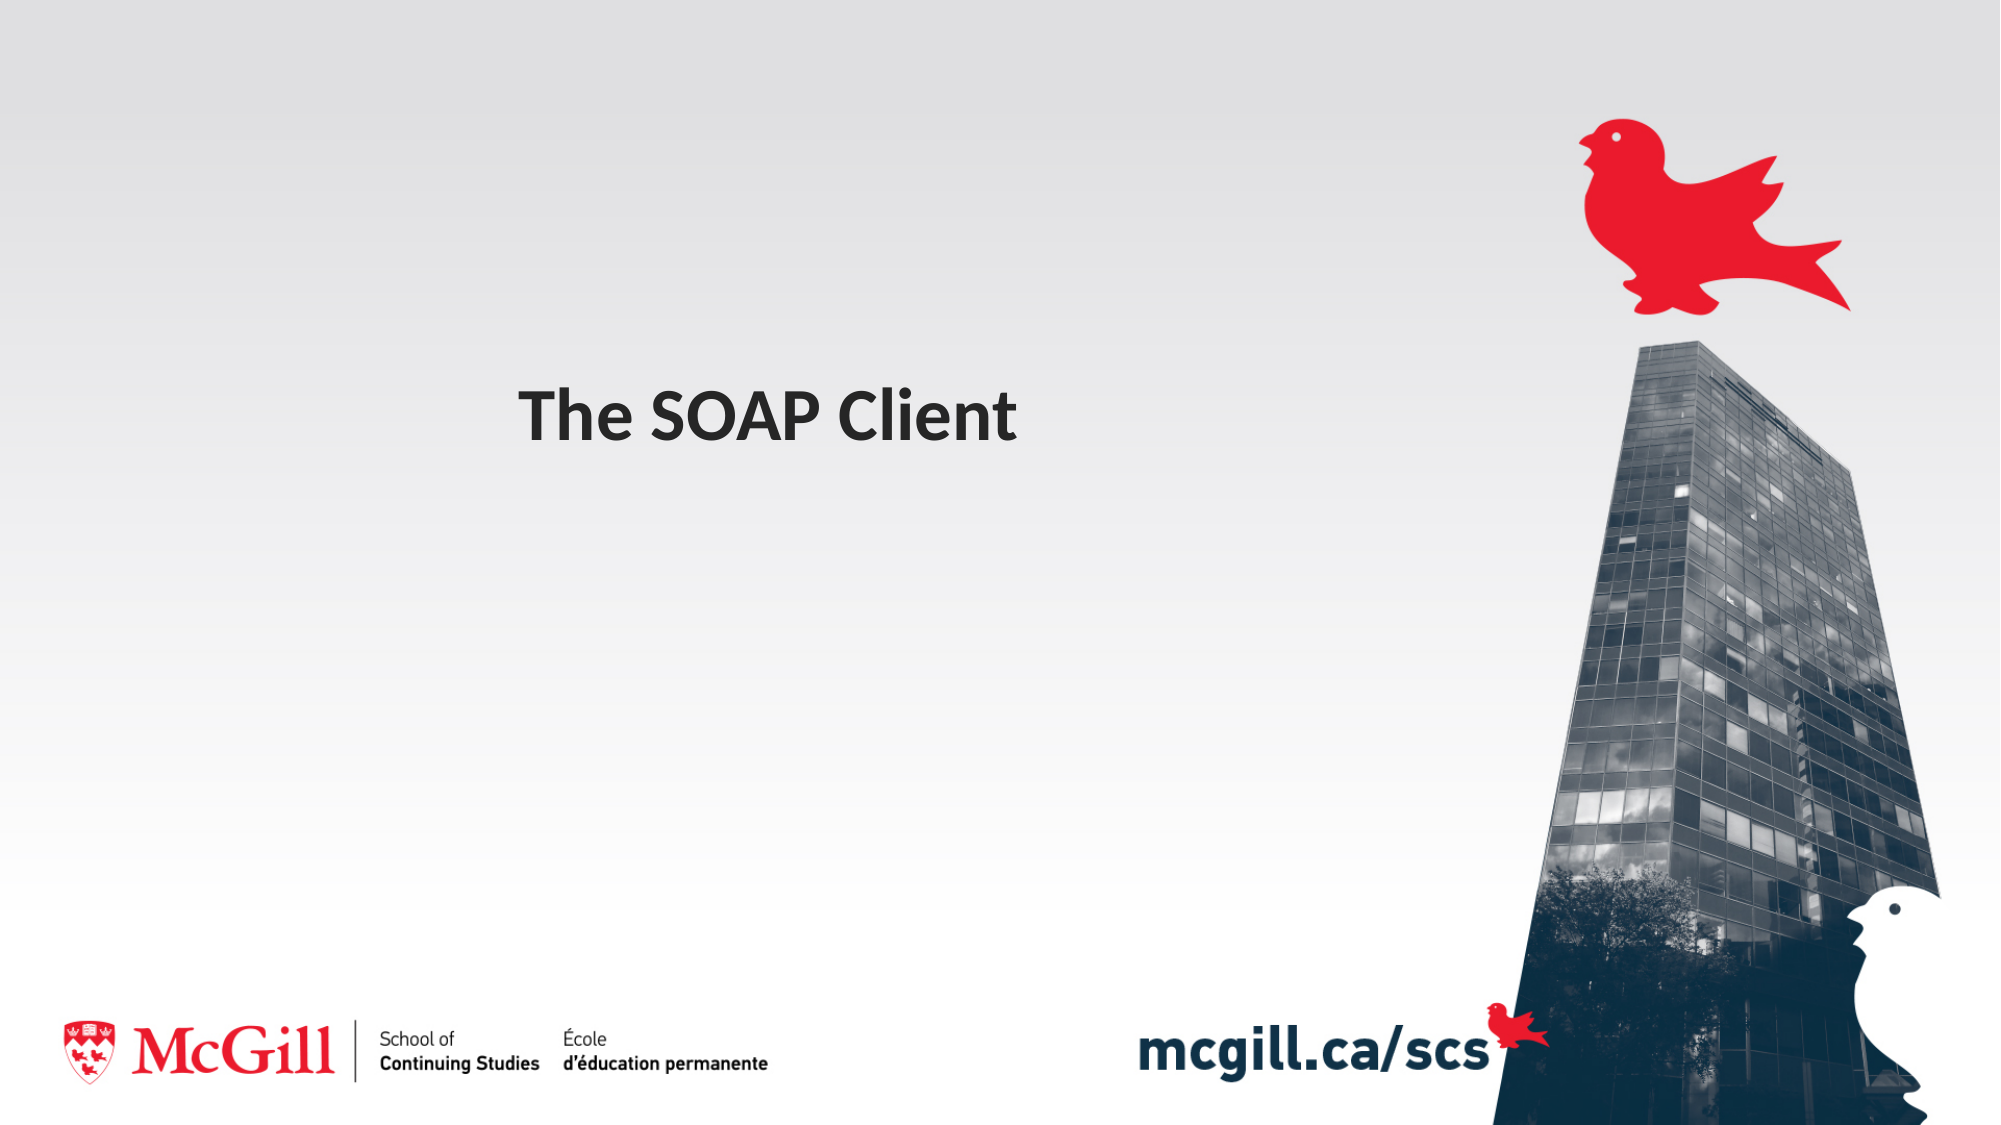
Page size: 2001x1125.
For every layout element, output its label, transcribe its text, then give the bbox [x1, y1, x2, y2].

picture [0, 0, 2000, 1125]
title The SOAP Client [0, 0, 1538, 825]
